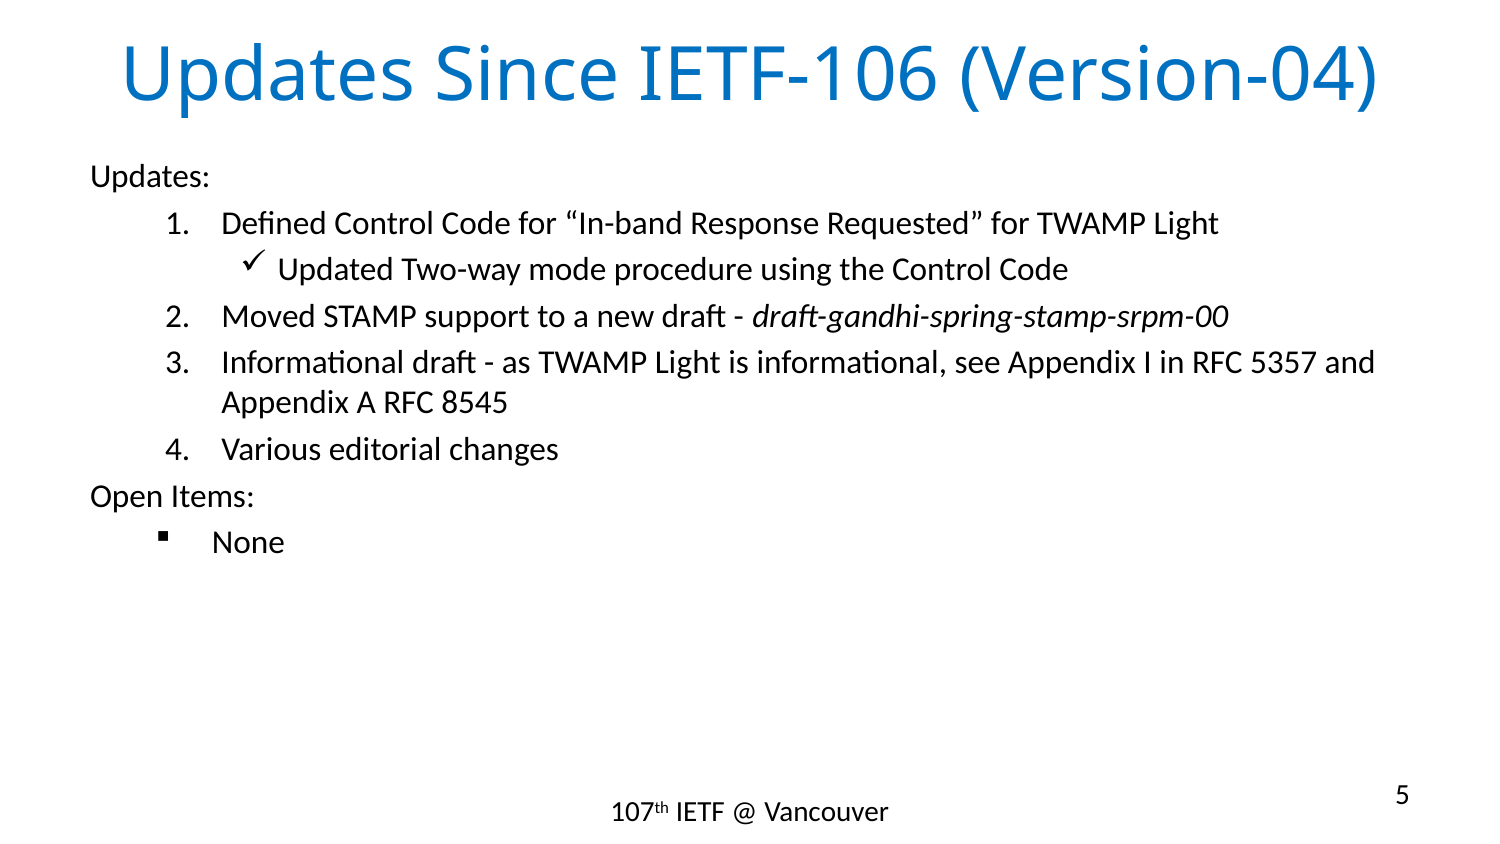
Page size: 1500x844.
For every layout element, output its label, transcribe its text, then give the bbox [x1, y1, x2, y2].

slide_number 5 [1074, 768, 1426, 828]
footer 107th IETF @ Vancouver [512, 784, 988, 844]
list Updates: Defined Control Code for “In-band Response Requested” for TWAMP Light Updated Two-way mode procedure using the Control Code Moved STAMP support to a new draft - draft-gandhi-spring-stamp-srpm-00 Informational draft - as TWAMP Light is informational, see Appendix I in RFC 5357 and Appendix A RFC 8545 Various editorial changes Open Items: None [74, 146, 1426, 710]
title Updates Since IETF-106 (Version-04) [74, 0, 1426, 141]
